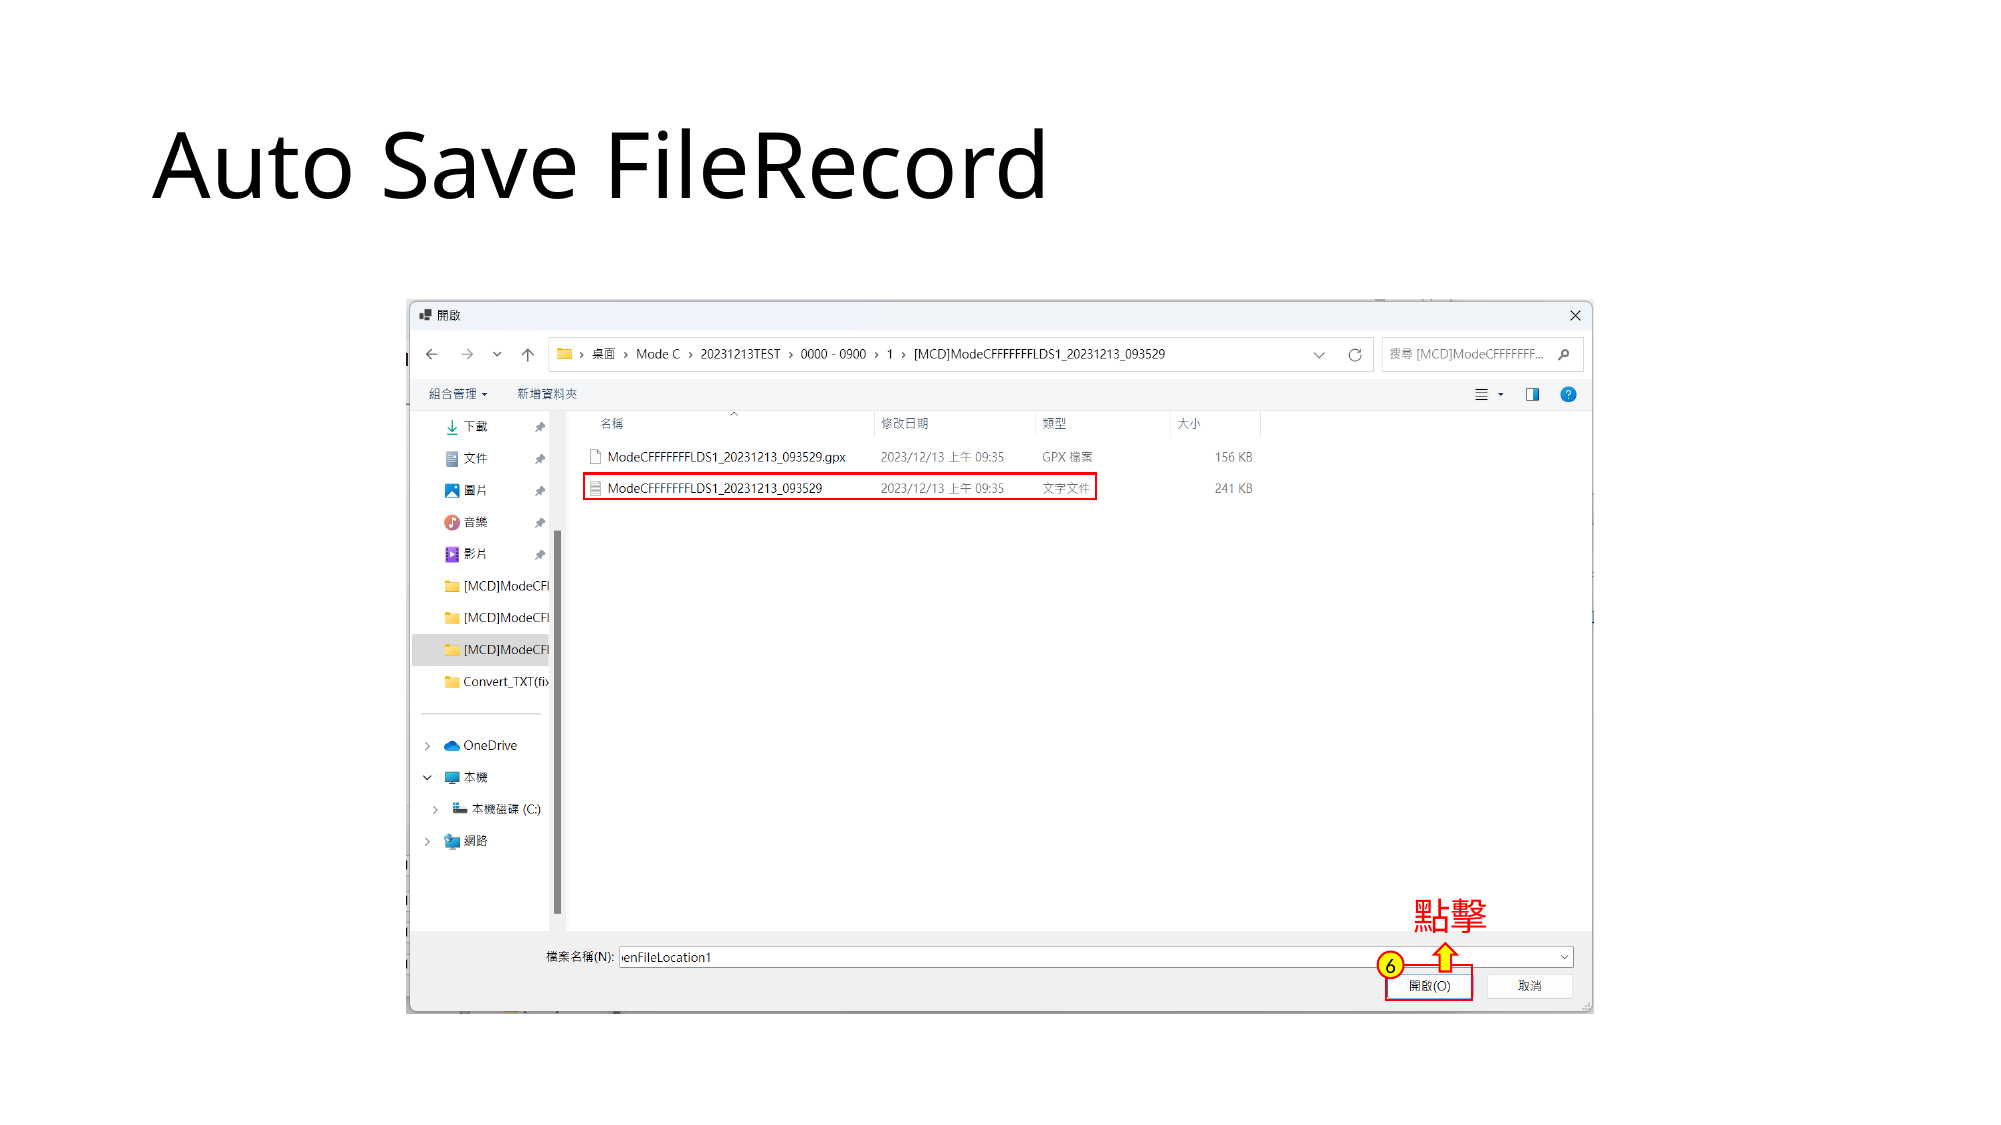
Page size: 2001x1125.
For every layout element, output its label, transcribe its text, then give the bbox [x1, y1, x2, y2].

title Auto Save FileRecord [137, 59, 1863, 278]
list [406, 299, 1594, 1014]
